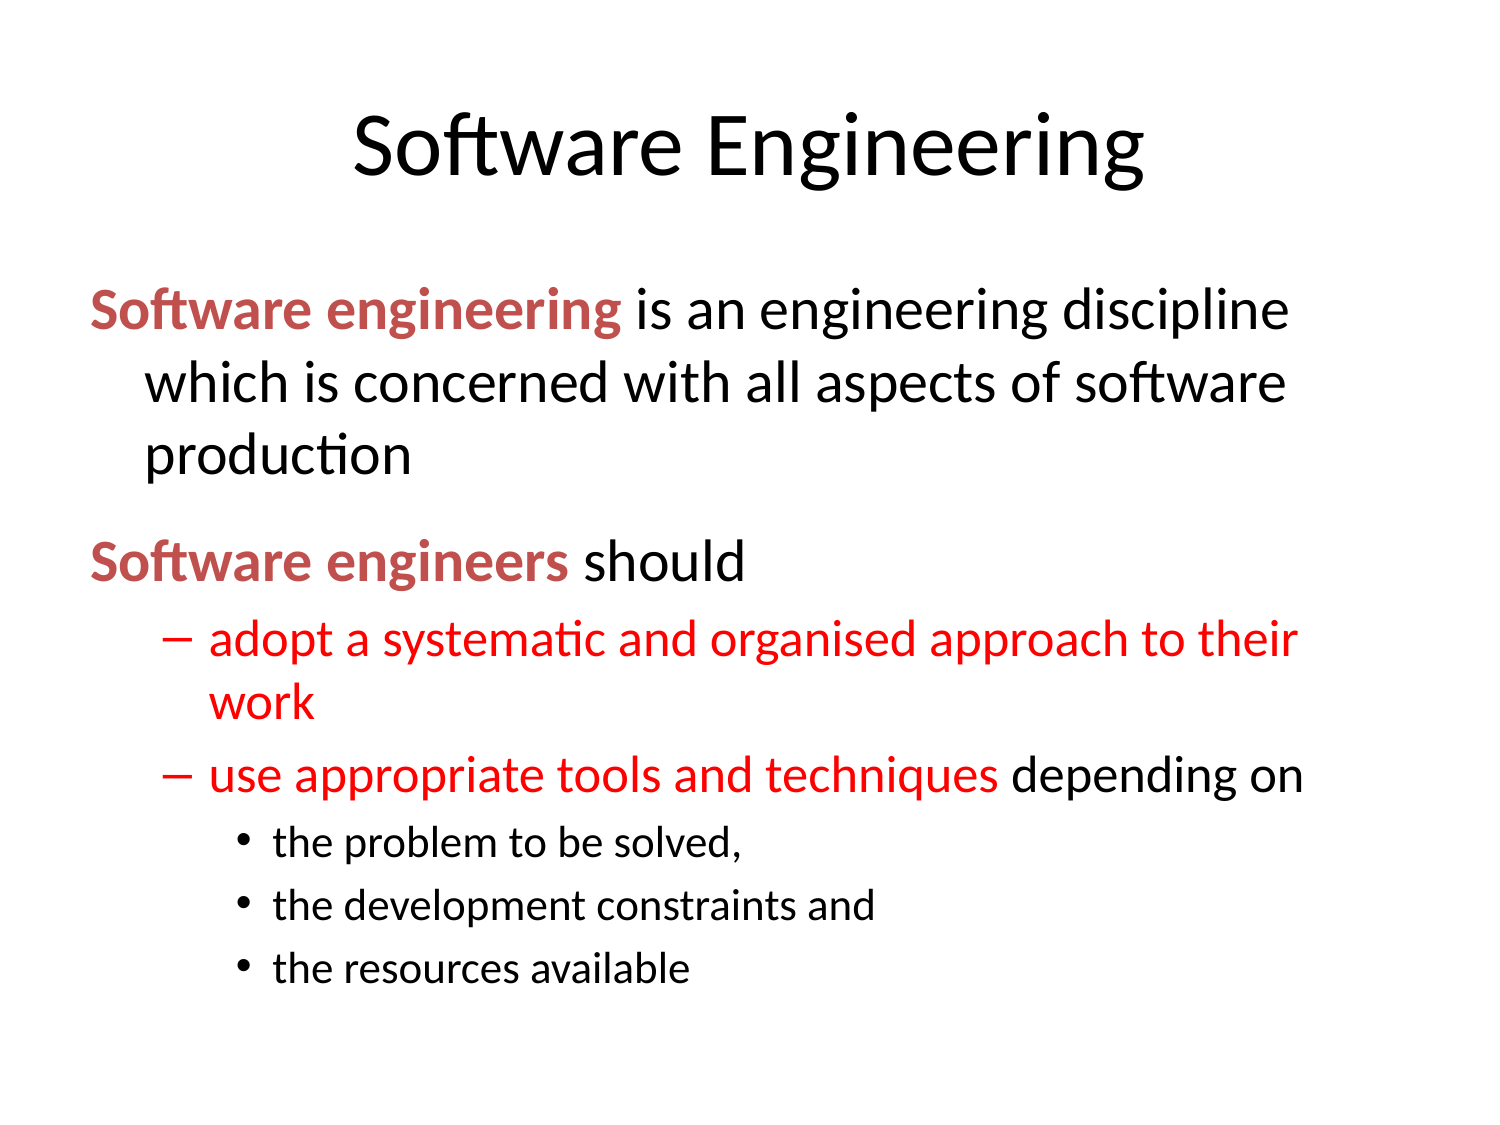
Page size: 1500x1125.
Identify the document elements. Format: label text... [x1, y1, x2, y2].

title Software Engineering [75, 45, 1425, 233]
list Software engineering is an engineering discipline which is concerned with all aspects of software production Software engineers should adopt a systematic and organised approach to their work use appropriate tools and techniques depending on the problem to be solved, the development constraints and the resources available [75, 262, 1425, 1005]
